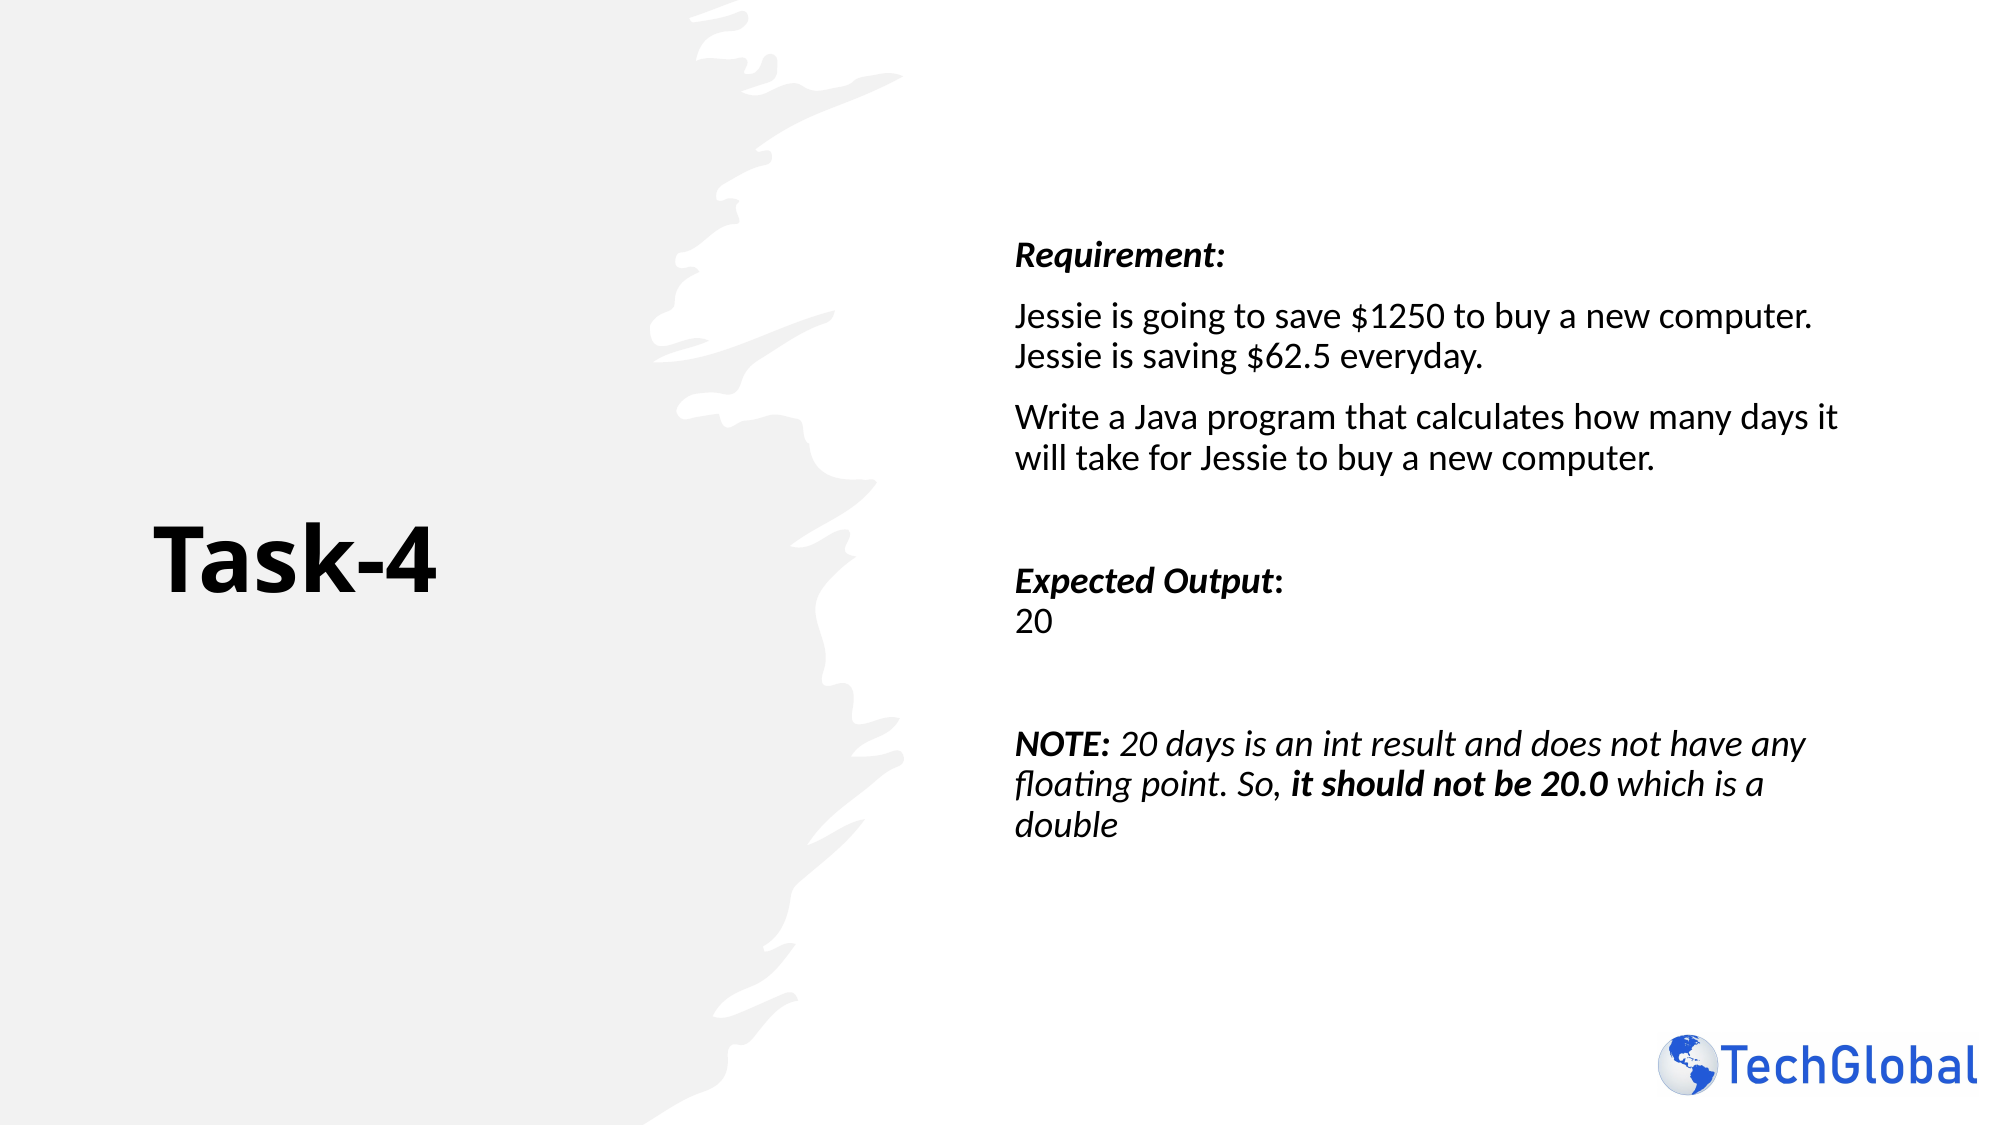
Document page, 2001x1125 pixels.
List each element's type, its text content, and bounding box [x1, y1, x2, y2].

text_box [0, 0, 904, 1125]
text_box [645, 0, 2000, 1125]
title Task-4 [137, 116, 800, 1008]
list Requirement: Jessie is going to save $1250 to buy a new computer. Jessie is saving $62.5 everyday. Write a Java program that calculates how many days it will take for Jessie to buy a new computer. Expected Output: 20 NOTE: 20 days is an int result and does not have any floating point. So, it should not be 20.0 which is a double [999, 116, 1863, 1008]
picture [1656, 1032, 1979, 1097]
